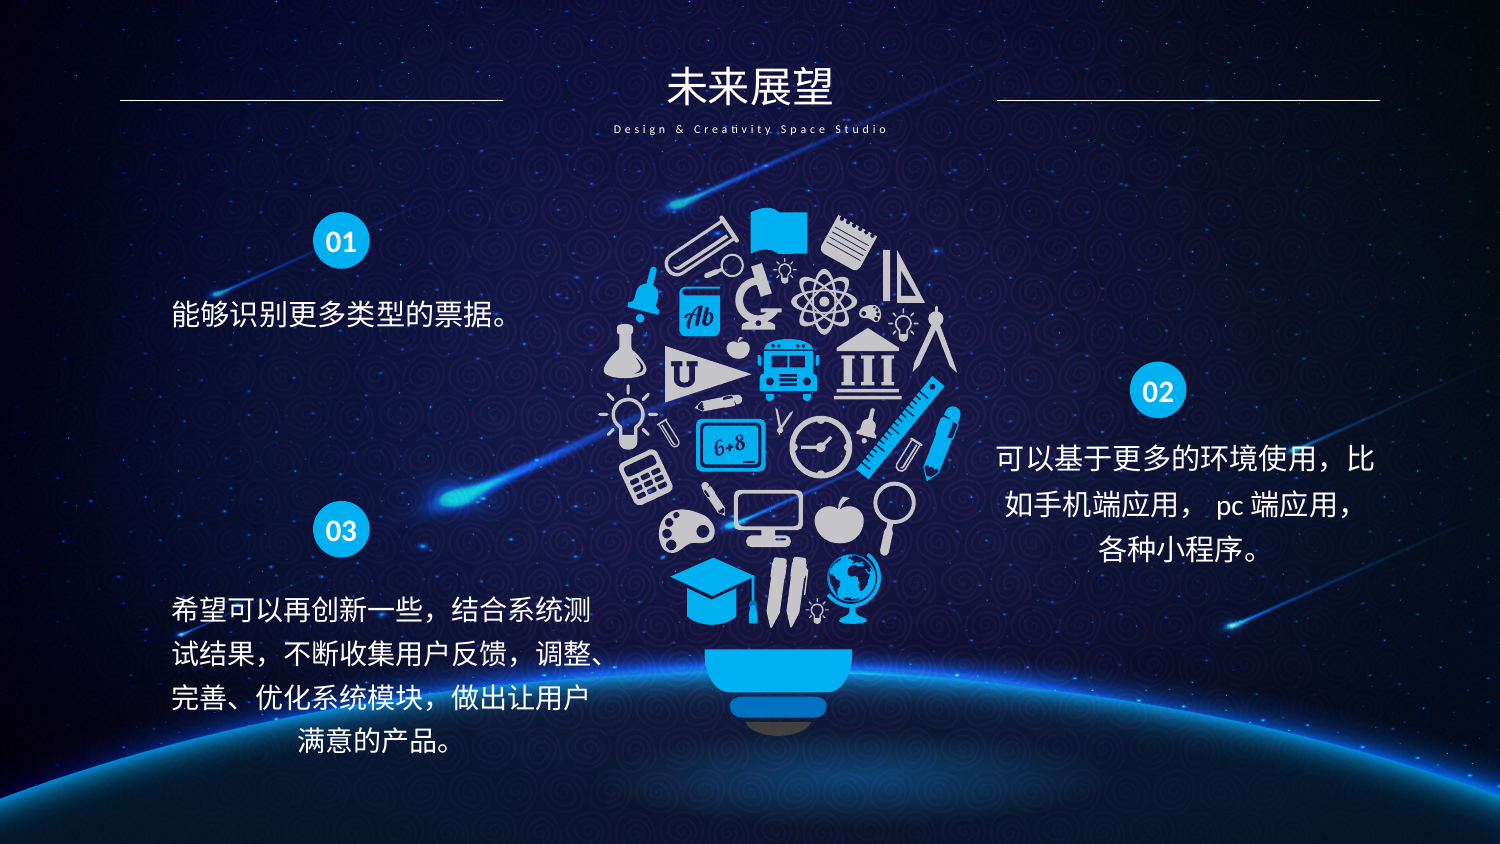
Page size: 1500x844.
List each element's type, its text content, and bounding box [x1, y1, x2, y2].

text_box 02 [1128, 360, 1188, 420]
text_box 能够识别更多类型的票据。 [141, 278, 553, 339]
text_box 希望可以再创新一些，结合系统测试结果，不断收集用户反馈，调整、完善、优化系统模块，做出让用户满意的产品。 [156, 574, 608, 765]
list Design & Creativity Space Studio [473, 113, 1027, 144]
picture [0, 0, 1500, 844]
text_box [598, 201, 962, 736]
list 未来展望 [473, 53, 1027, 113]
text_box 03 [312, 499, 371, 559]
text_box 01 [312, 211, 371, 270]
text_box 可以基于更多的环境使用，比如手机端应用，pc端应用，各种小程序。 [980, 422, 1392, 574]
